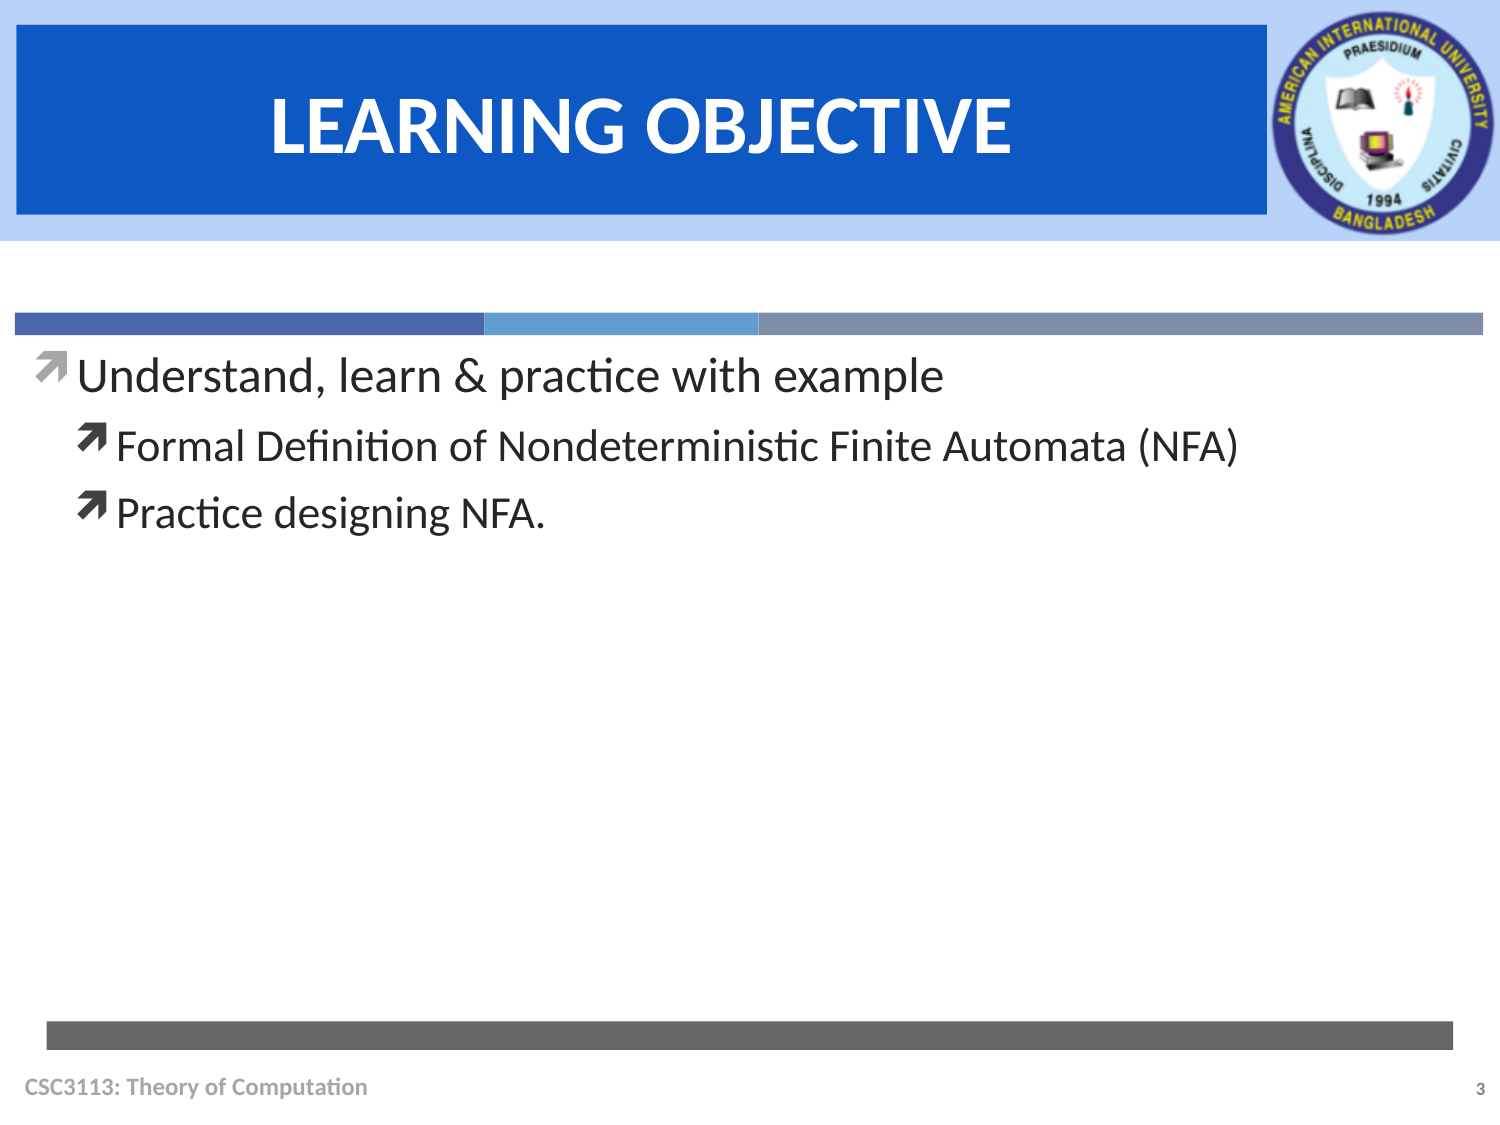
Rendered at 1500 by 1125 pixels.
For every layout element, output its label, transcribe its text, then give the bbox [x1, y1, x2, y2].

list Understand, learn & practice with example Formal Definition of Nondeterministic Finite Automata (NFA) Practice designing NFA. [16, 335, 1484, 1016]
footer CSC3113: Theory of Computation [10, 1055, 1015, 1116]
picture [1267, 6, 1500, 241]
